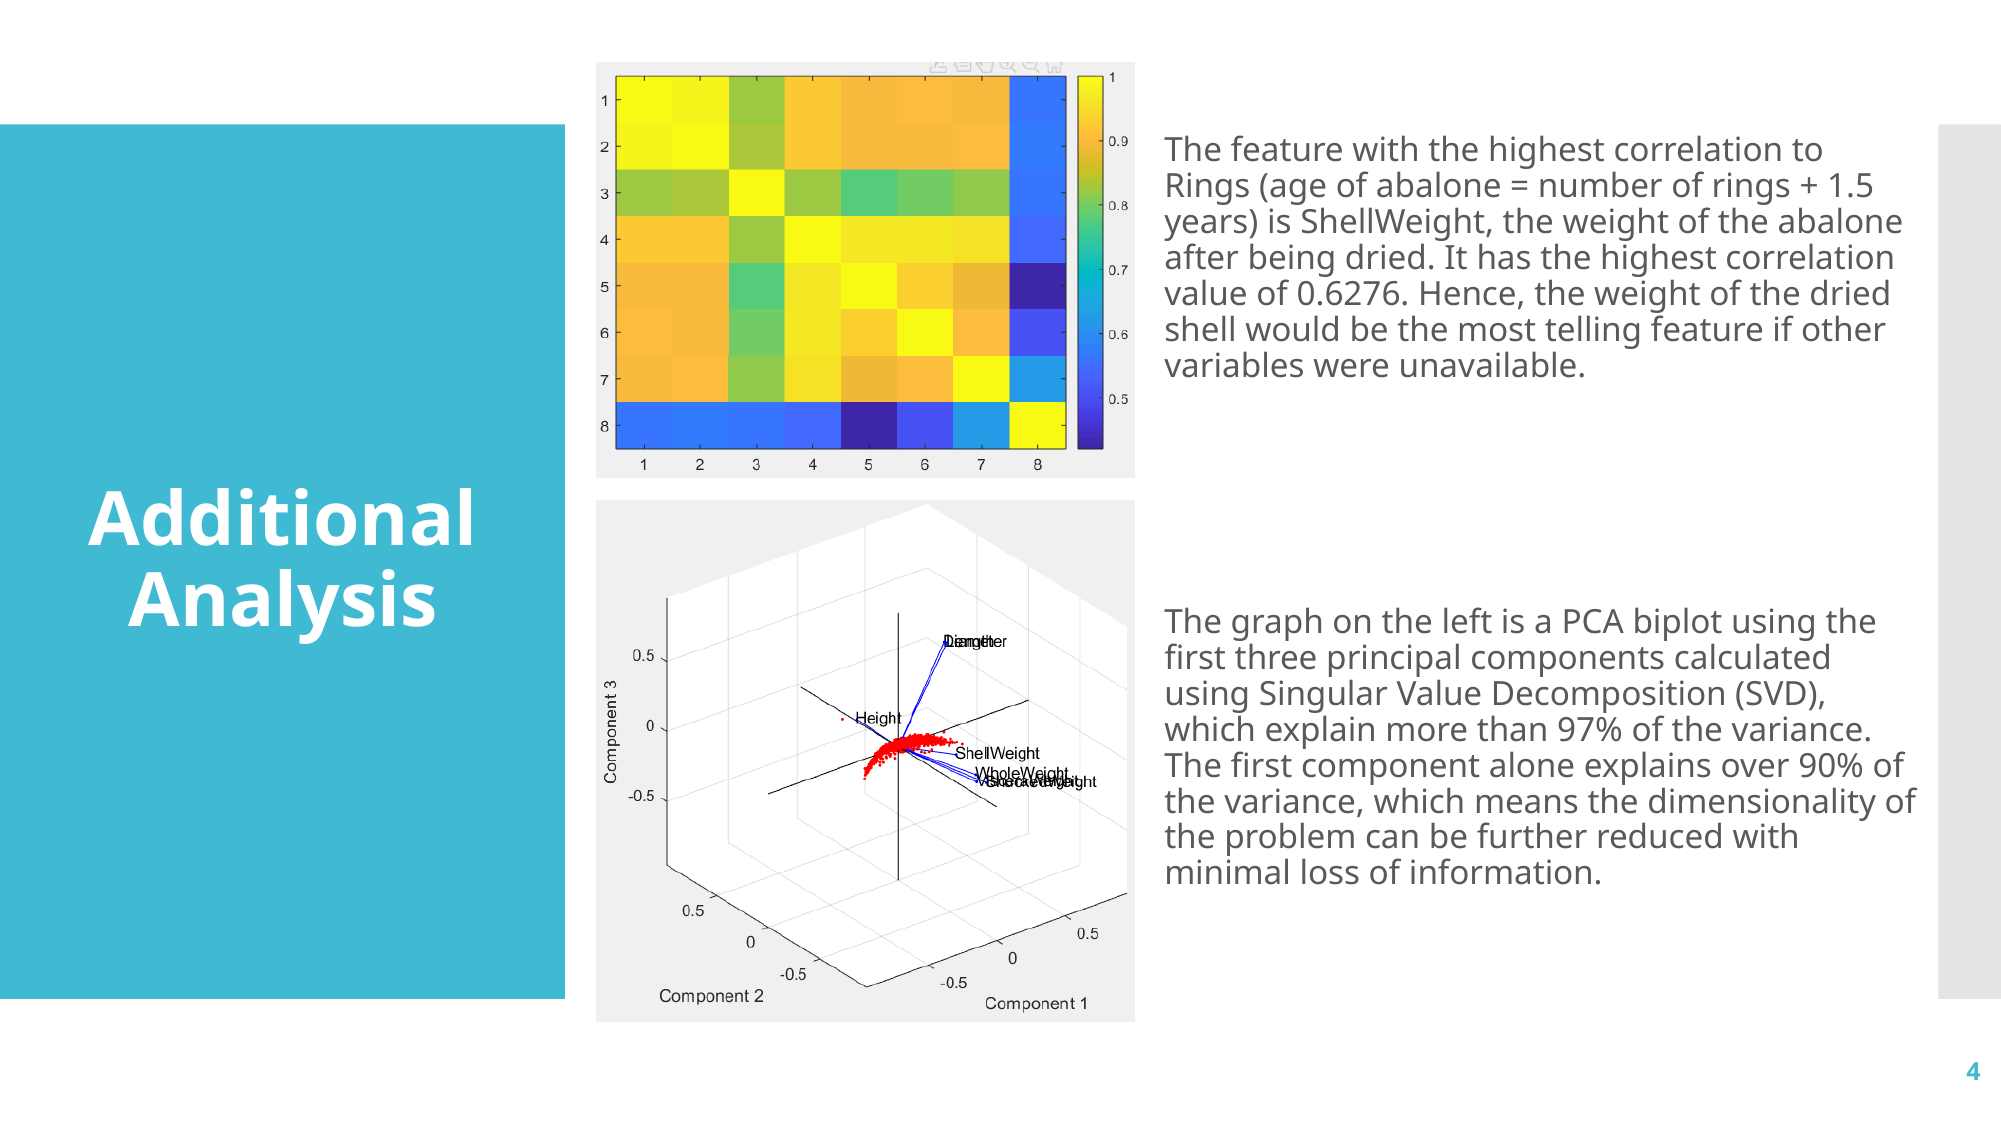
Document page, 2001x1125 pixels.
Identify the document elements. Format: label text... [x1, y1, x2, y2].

list The graph on the left is a PCA biplot using the first three principal components calculated using Singular Value Decomposition (SVD), which explain more than 97% of the variance. The first component alone explains over 90% of the variance, which means the dimensionality of the problem can be further reduced with minimal loss of information. [1149, 472, 1934, 1025]
slide_number 4 [1744, 1042, 1996, 1103]
list The feature with the highest correlation to Rings (age of abalone = number of rings + 1.5 years) is ShellWeight, the weight of the abalone after being dried. It has the highest correlation value of 0.6276. Hence, the weight of the dried shell would be the most telling feature if other variables were unavailable. [1149, 51, 1934, 467]
picture [596, 61, 1136, 478]
picture [596, 500, 1136, 1023]
title Additional Analysis [41, 184, 526, 940]
